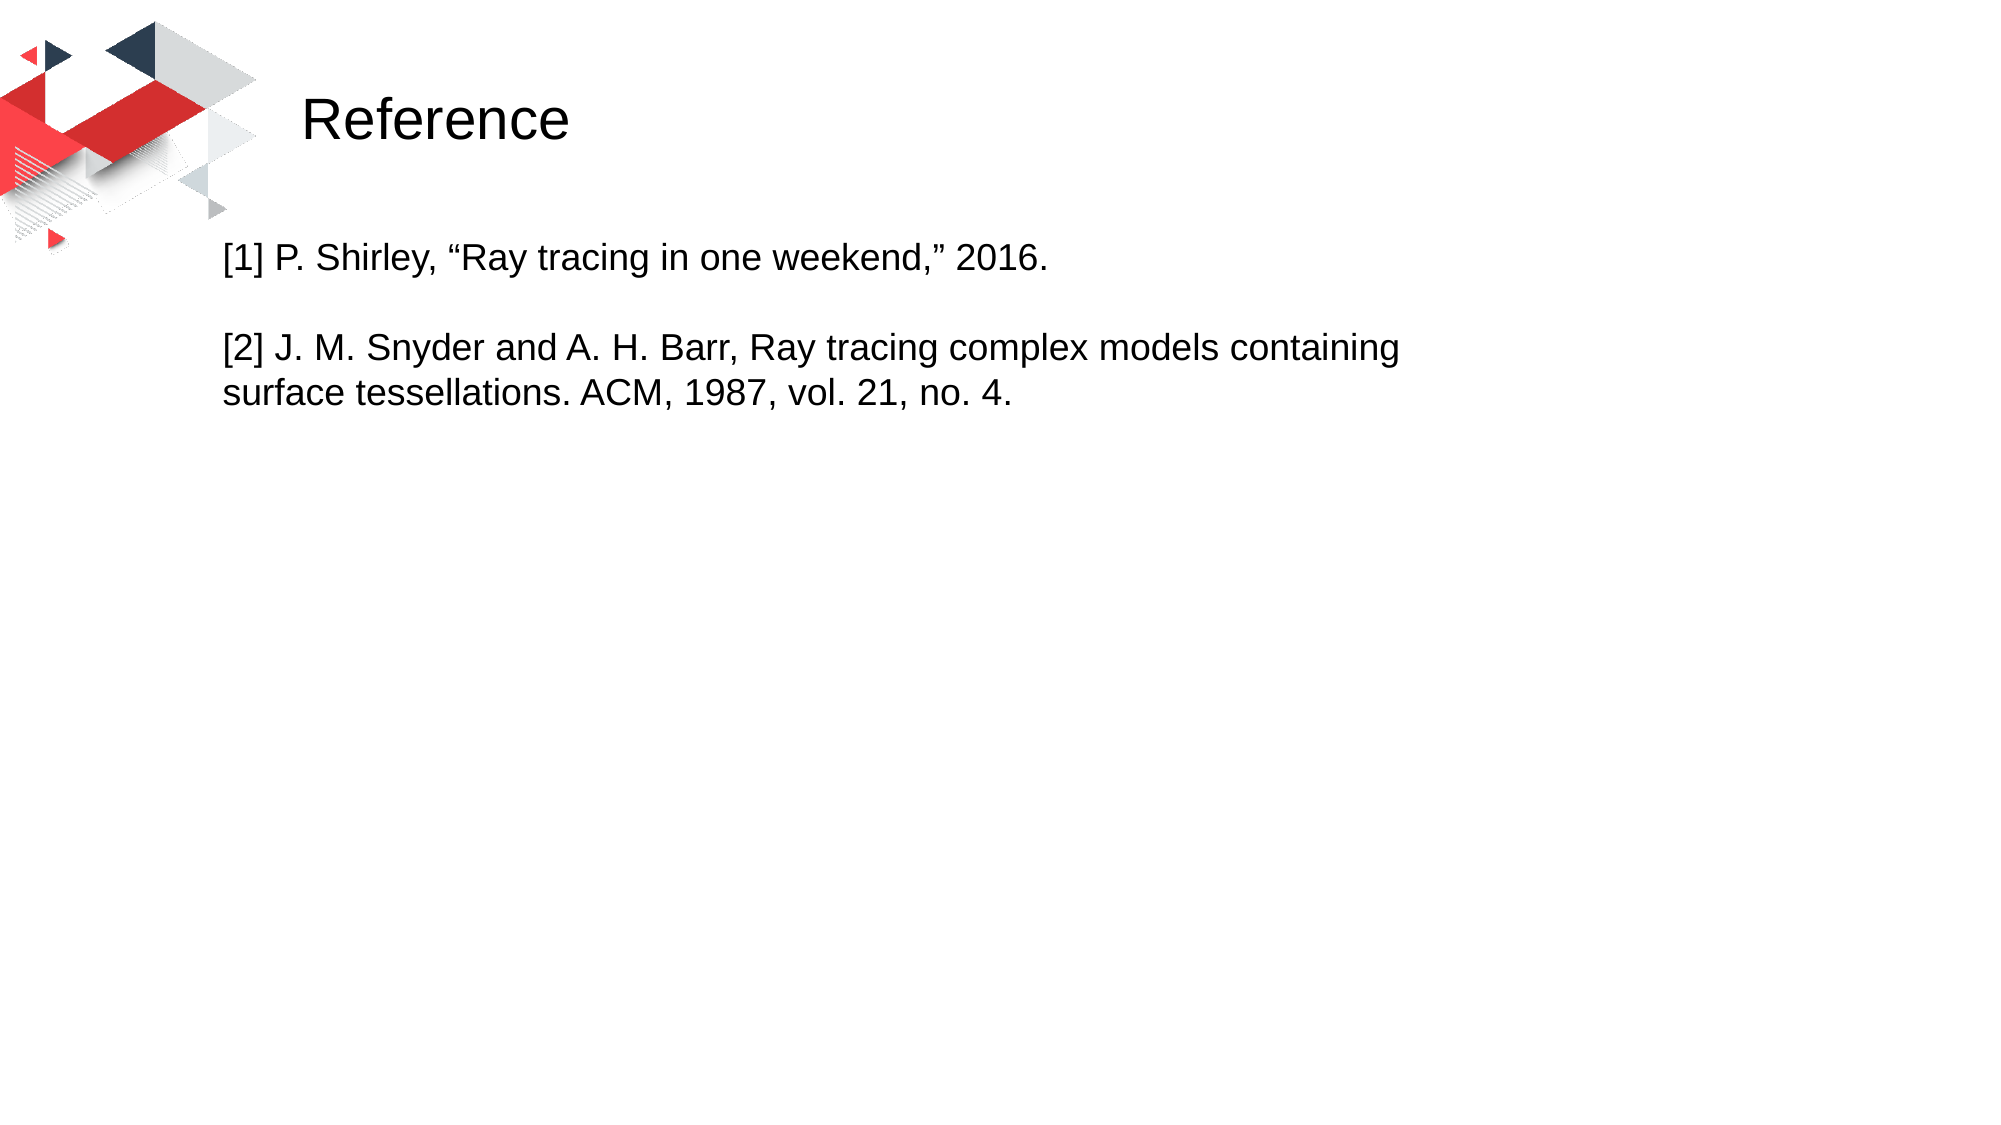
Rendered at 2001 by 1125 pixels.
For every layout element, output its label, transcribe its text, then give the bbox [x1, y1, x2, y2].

text_box [1] P. Shirley, “Ray tracing in one weekend,” 2016. [2] J. M. Snyder and A. H. Barr, Ray tracing complex models containing surface tessellations. ACM, 1987, vol. 21, no. 4. [207, 225, 1649, 421]
picture [0, 21, 256, 255]
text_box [285, 73, 1116, 189]
